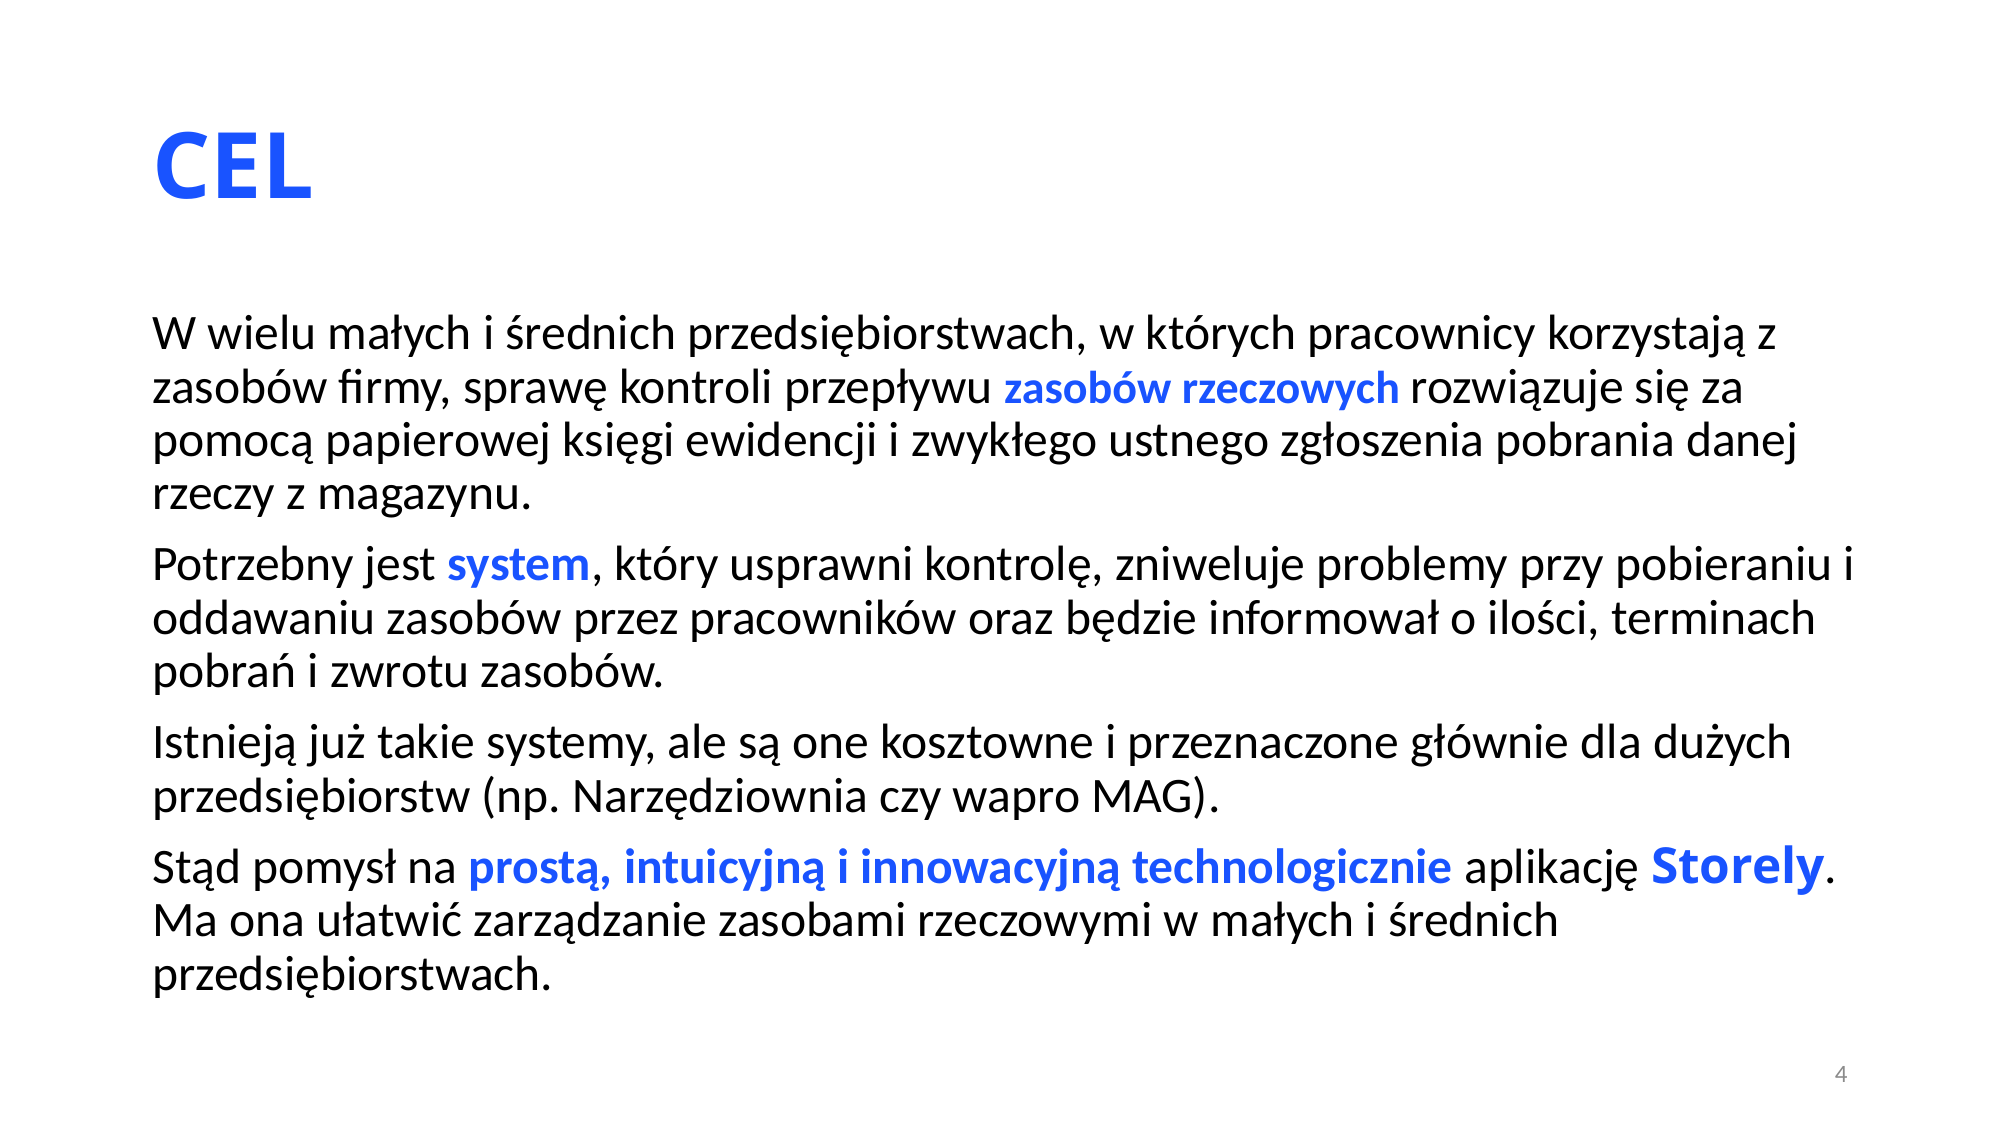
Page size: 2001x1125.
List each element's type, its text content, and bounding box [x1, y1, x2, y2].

list W wielu małych i średnich przedsiębiorstwach, w których pracownicy korzystają z zasobów firmy, sprawę kontroli przepływu zasobów rzeczowych rozwiązuje się za pomocą papierowej księgi ewidencji i zwykłego ustnego zgłoszenia pobrania danej rzeczy z magazynu. Potrzebny jest system, który usprawni kontrolę, zniweluje problemy przy pobieraniu i oddawaniu zasobów przez pracowników oraz będzie informował o ilości, terminach pobrań i zwrotu zasobów. Istnieją już takie systemy, ale są one kosztowne i przeznaczone głównie dla dużych przedsiębiorstw (np. Narzędziownia czy wapro MAG). Stąd pomysł na prostą, intuicyjną i innowacyjną technologicznie aplikację Storely. Ma ona ułatwić zarządzanie zasobami rzeczowymi w małych i średnich przedsiębiorstwach. [137, 299, 1910, 1014]
slide_number 4 [1412, 1042, 1863, 1103]
title CEL [137, 59, 1863, 278]
